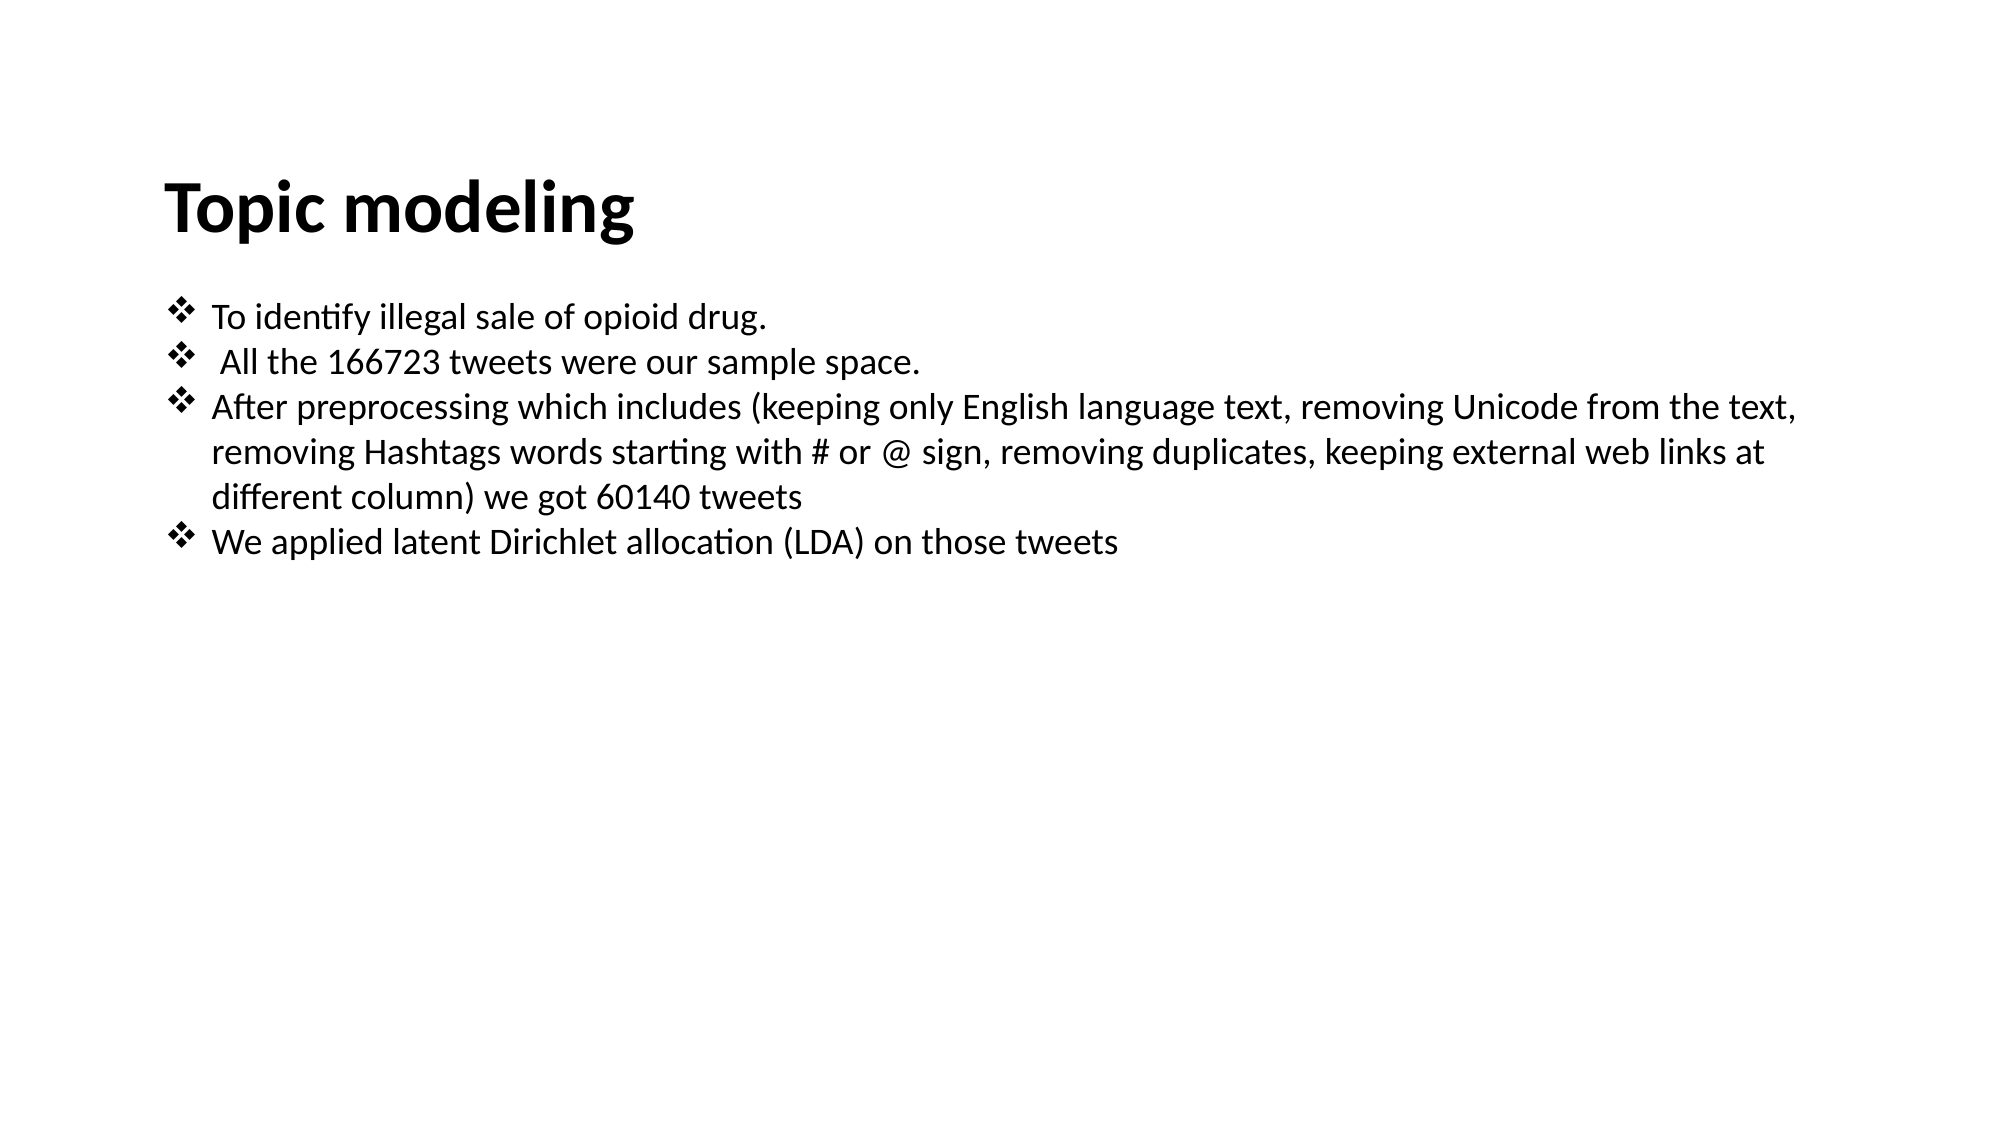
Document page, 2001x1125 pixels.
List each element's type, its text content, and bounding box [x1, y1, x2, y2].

text_box Topic modeling To identify illegal sale of opioid drug. All the 166723 tweets were our sample space. After preprocessing which includes (keeping only English language text, removing Unicode from the text, removing Hashtags words starting with # or @ sign, removing duplicates, keeping external web links at different column) we got 60140 tweets We applied latent Dirichlet allocation (LDA) on those tweets [149, 149, 1887, 660]
